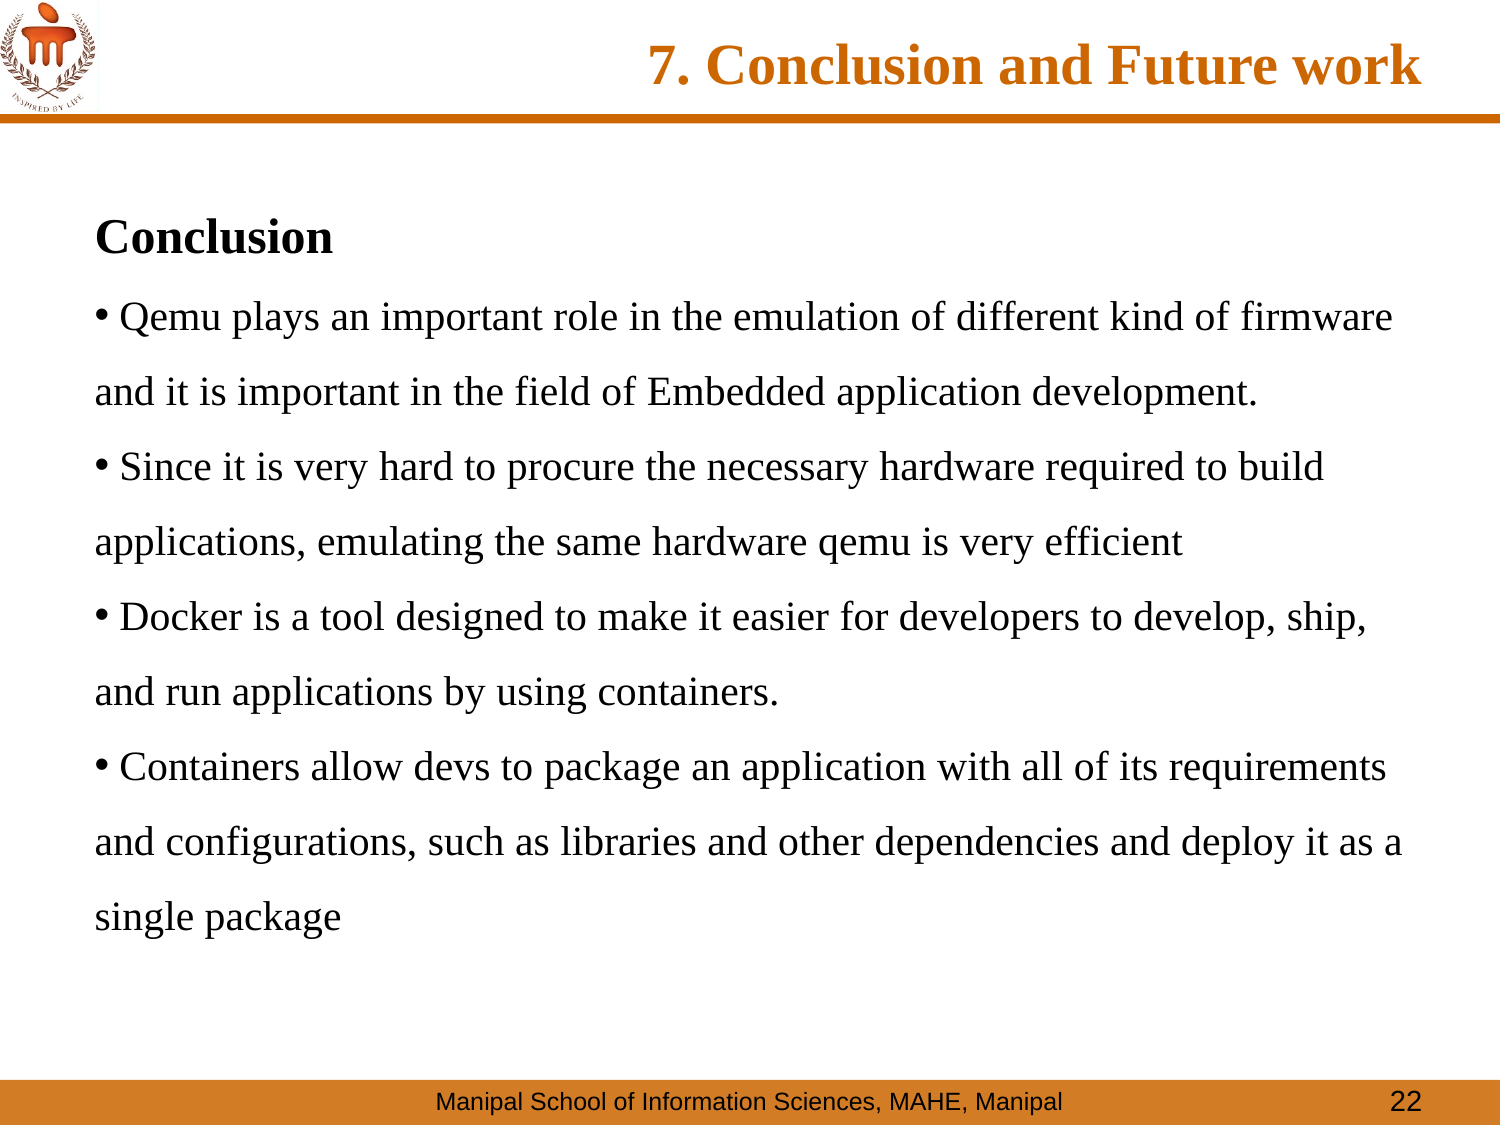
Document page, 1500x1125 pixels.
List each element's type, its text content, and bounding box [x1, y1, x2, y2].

slide_number 22 [1087, 1074, 1438, 1125]
title 7. Conclusion and Future work [87, 18, 1438, 148]
picture [0, 2, 99, 112]
text_box Conclusion Qemu plays an important role in the emulation of different kind of firmware and it is important in the field of Embedded application development. Since it is very hard to procure the necessary hardware required to build applications, emulating the same hardware qemu is very efficient Docker is a tool designed to make it easier for developers to develop, ship, and run applications by using containers. Containers allow devs to package an application with all of its requirements and configurations, such as libraries and other dependencies and deploy it as a single package [55, 148, 1447, 939]
